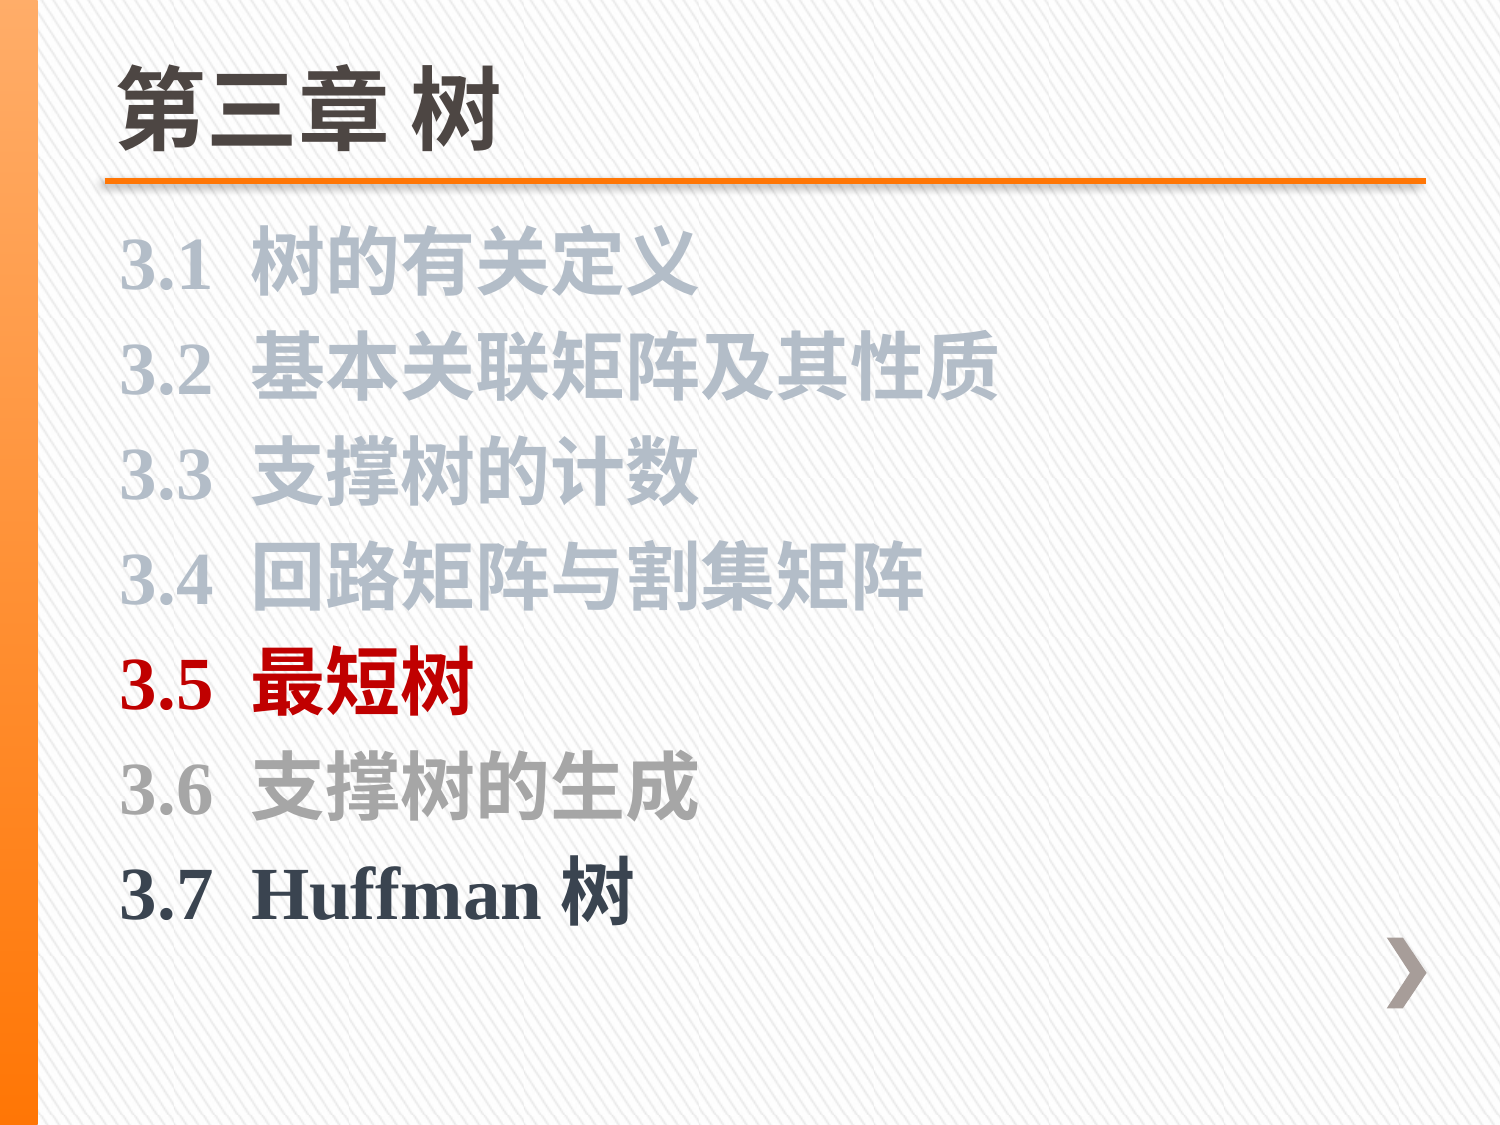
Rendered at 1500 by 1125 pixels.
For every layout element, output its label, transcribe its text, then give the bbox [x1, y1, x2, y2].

title 第三章 树 [99, 0, 1422, 170]
title 割集矩阵的性质 [0, 281, 37, 285]
list 3.1 树的有关定义 3.2 基本关联矩阵及其性质 3.3 支撑树的计数 3.4 回路矩阵与割集矩阵 3.5 最短树 3.6 支撑树的生成 3.7 Huffman树 [104, 206, 1422, 1062]
